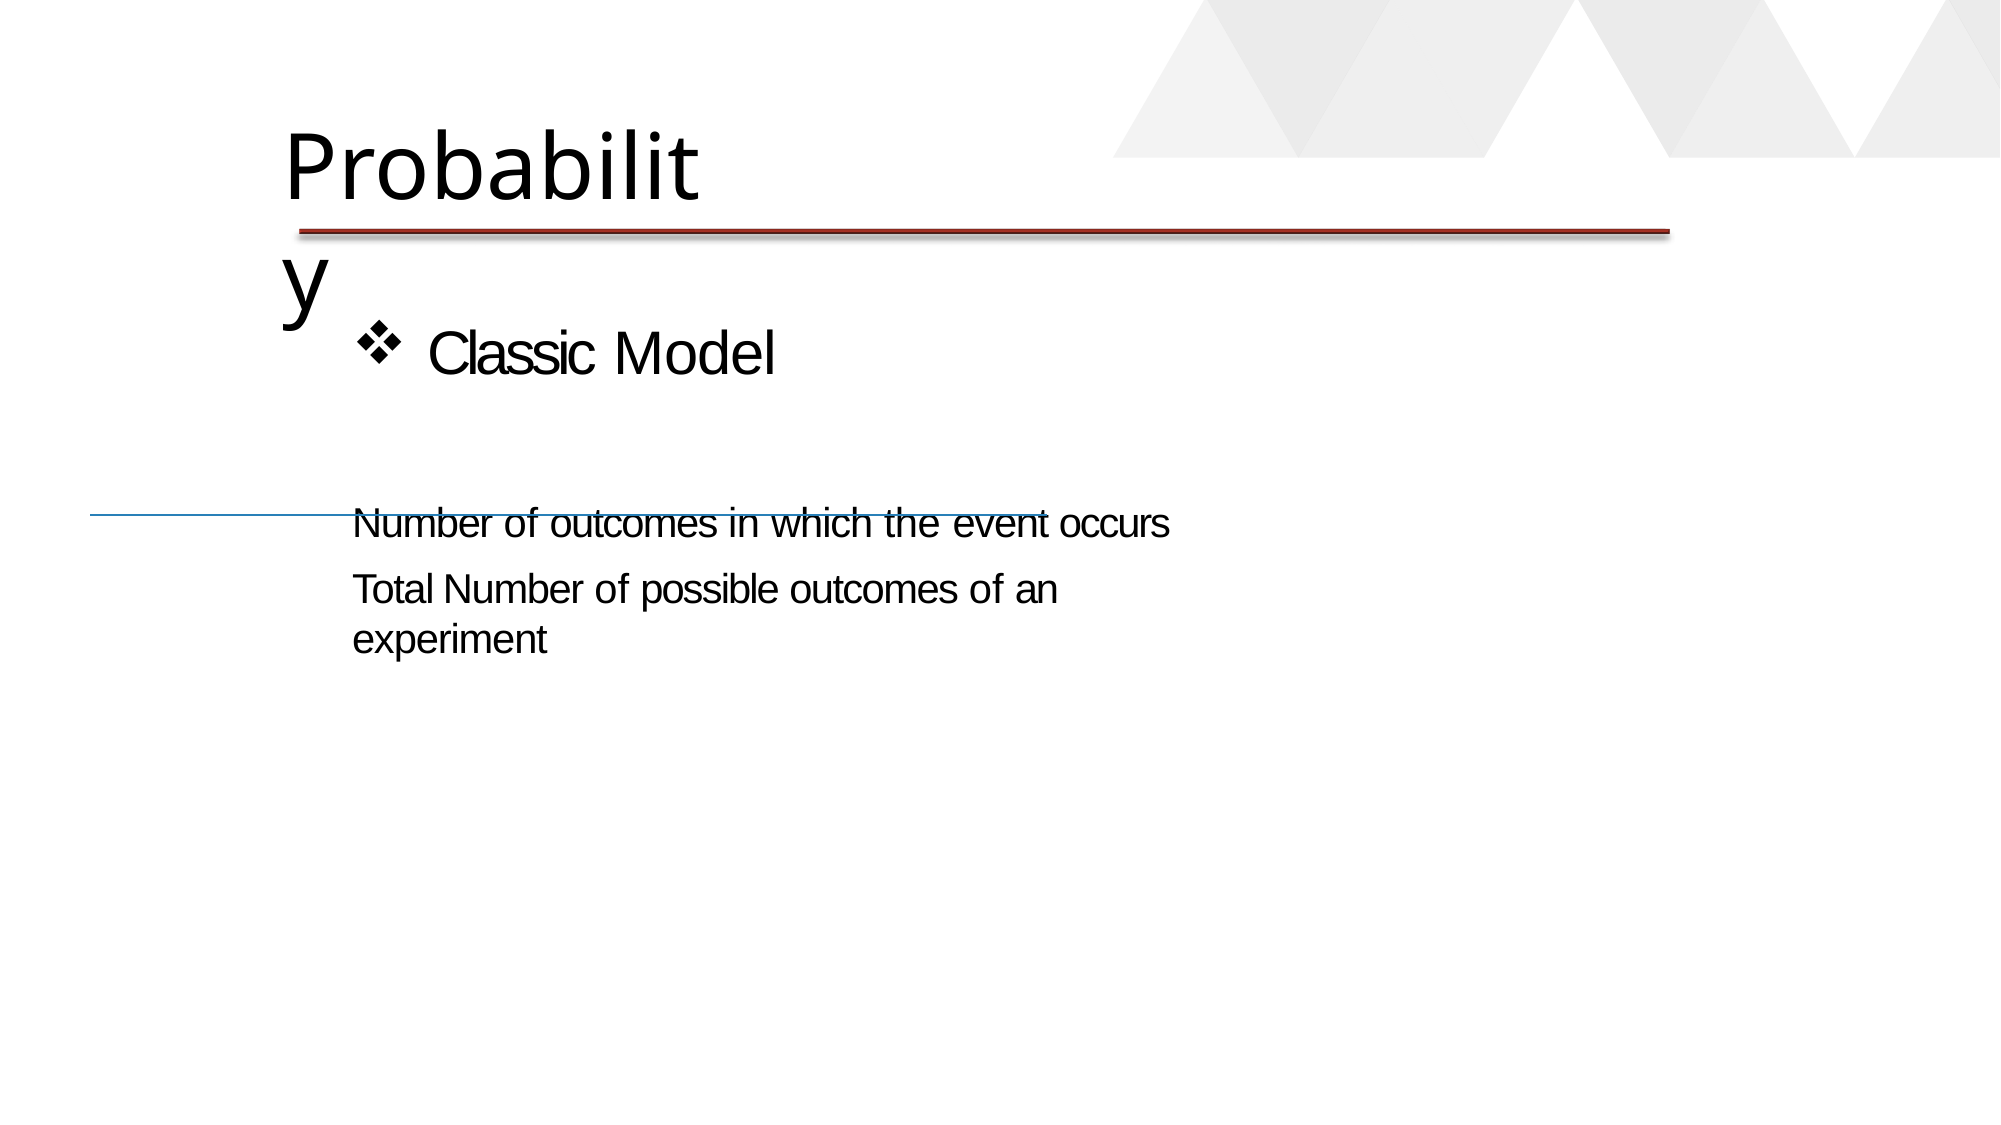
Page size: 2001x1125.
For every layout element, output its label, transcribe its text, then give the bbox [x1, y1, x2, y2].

picture [737, 225, 1681, 249]
text_box Classic Model Number of outcomes in which the event occurs Total Number of possible outcomes of an experiment [350, 311, 1258, 663]
title Probability [280, 105, 737, 328]
